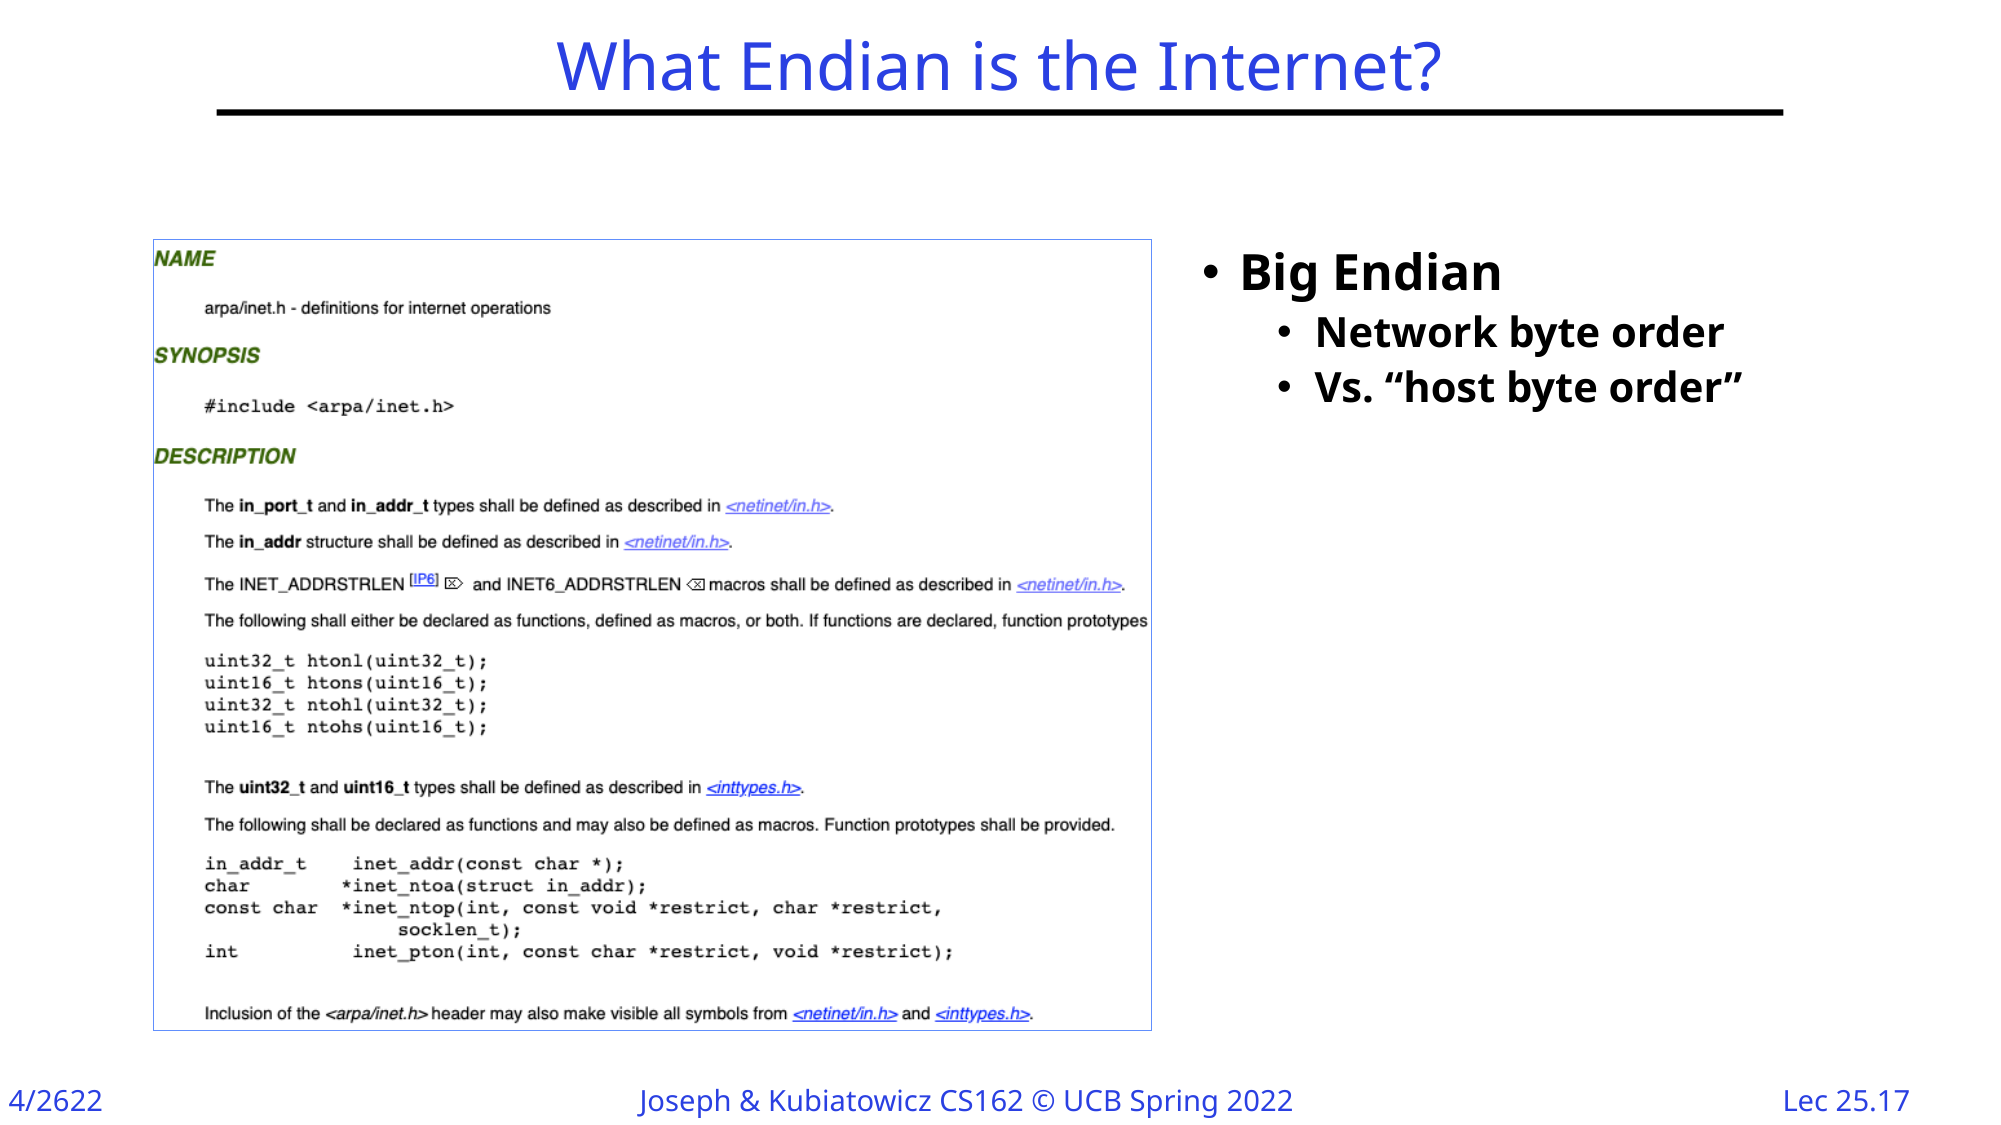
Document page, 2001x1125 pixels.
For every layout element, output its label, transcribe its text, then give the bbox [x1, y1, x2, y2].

title What Endian is the Internet? [216, 24, 1784, 113]
picture [153, 239, 1152, 1031]
text_box Big Endian Network byte order Vs. “host byte order” [1187, 239, 1806, 547]
